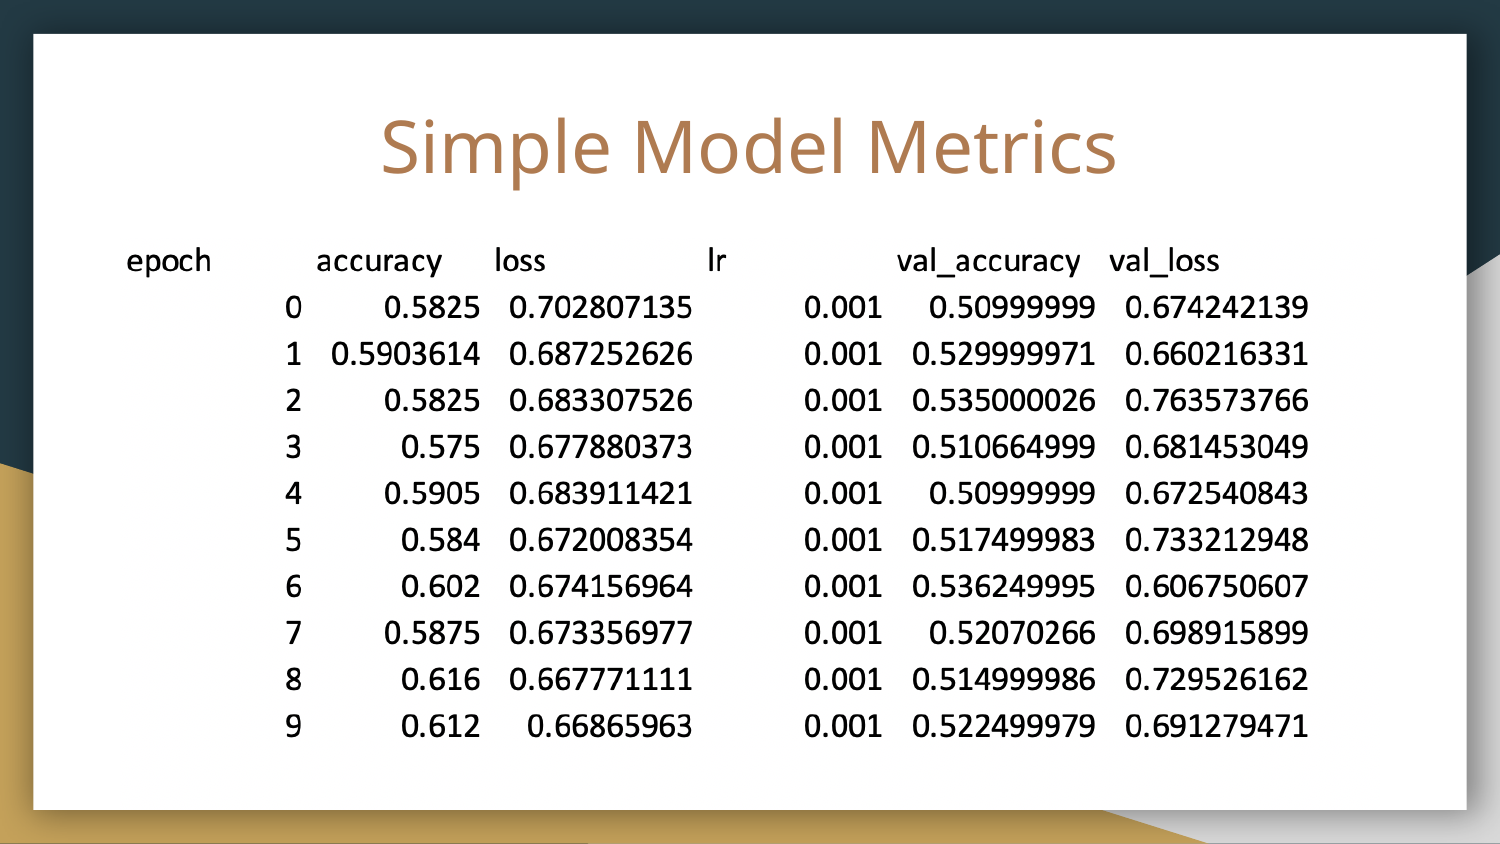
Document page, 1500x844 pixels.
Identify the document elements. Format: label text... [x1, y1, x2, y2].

picture [119, 238, 1381, 810]
title Simple Model Metrics [51, 85, 1449, 180]
